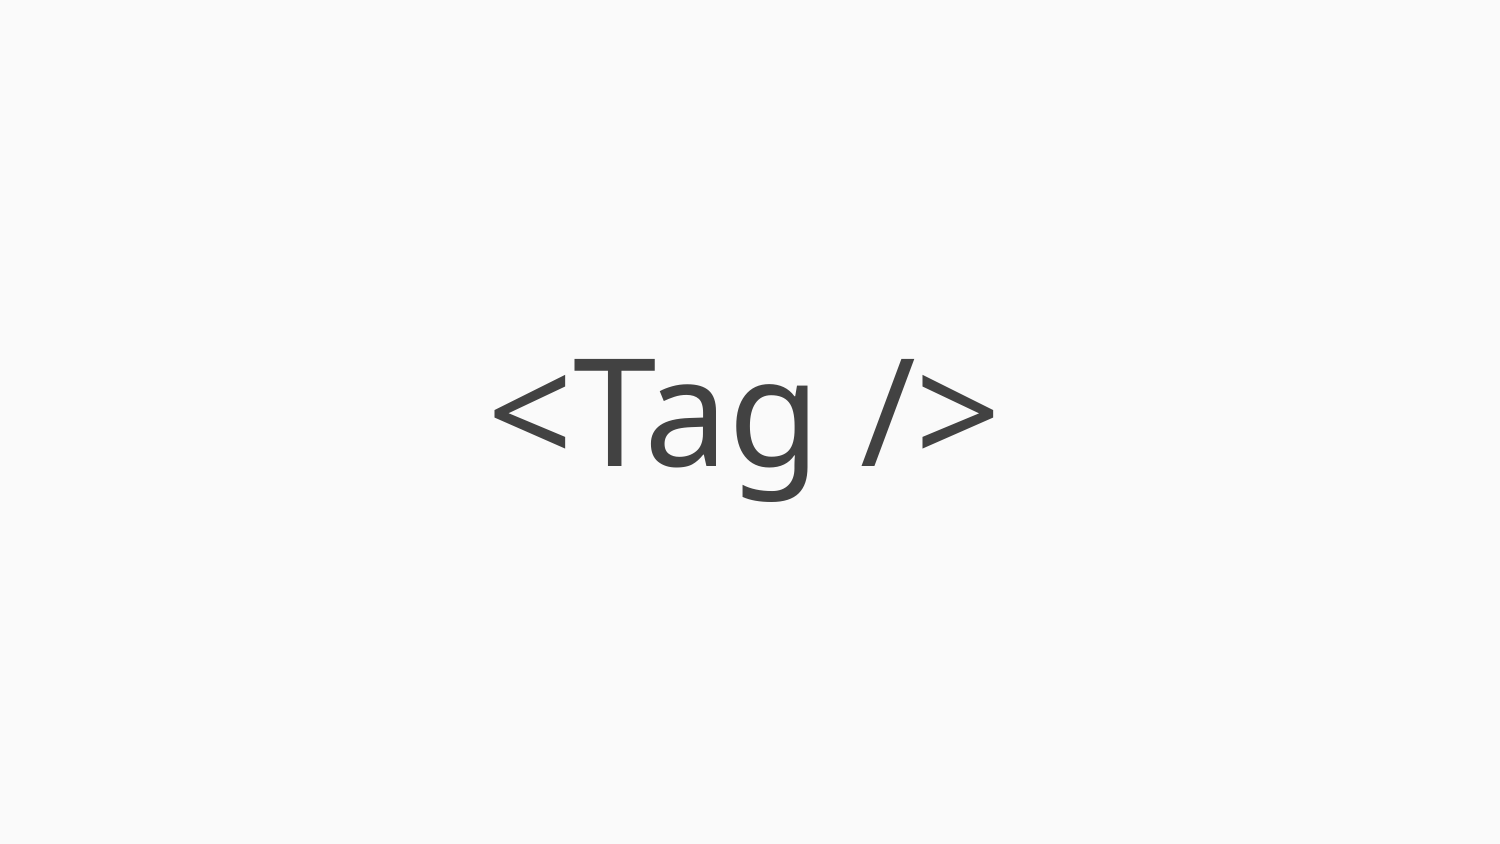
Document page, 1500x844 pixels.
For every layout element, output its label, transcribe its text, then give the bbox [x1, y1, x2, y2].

title <Tag /> [81, 245, 1408, 568]
